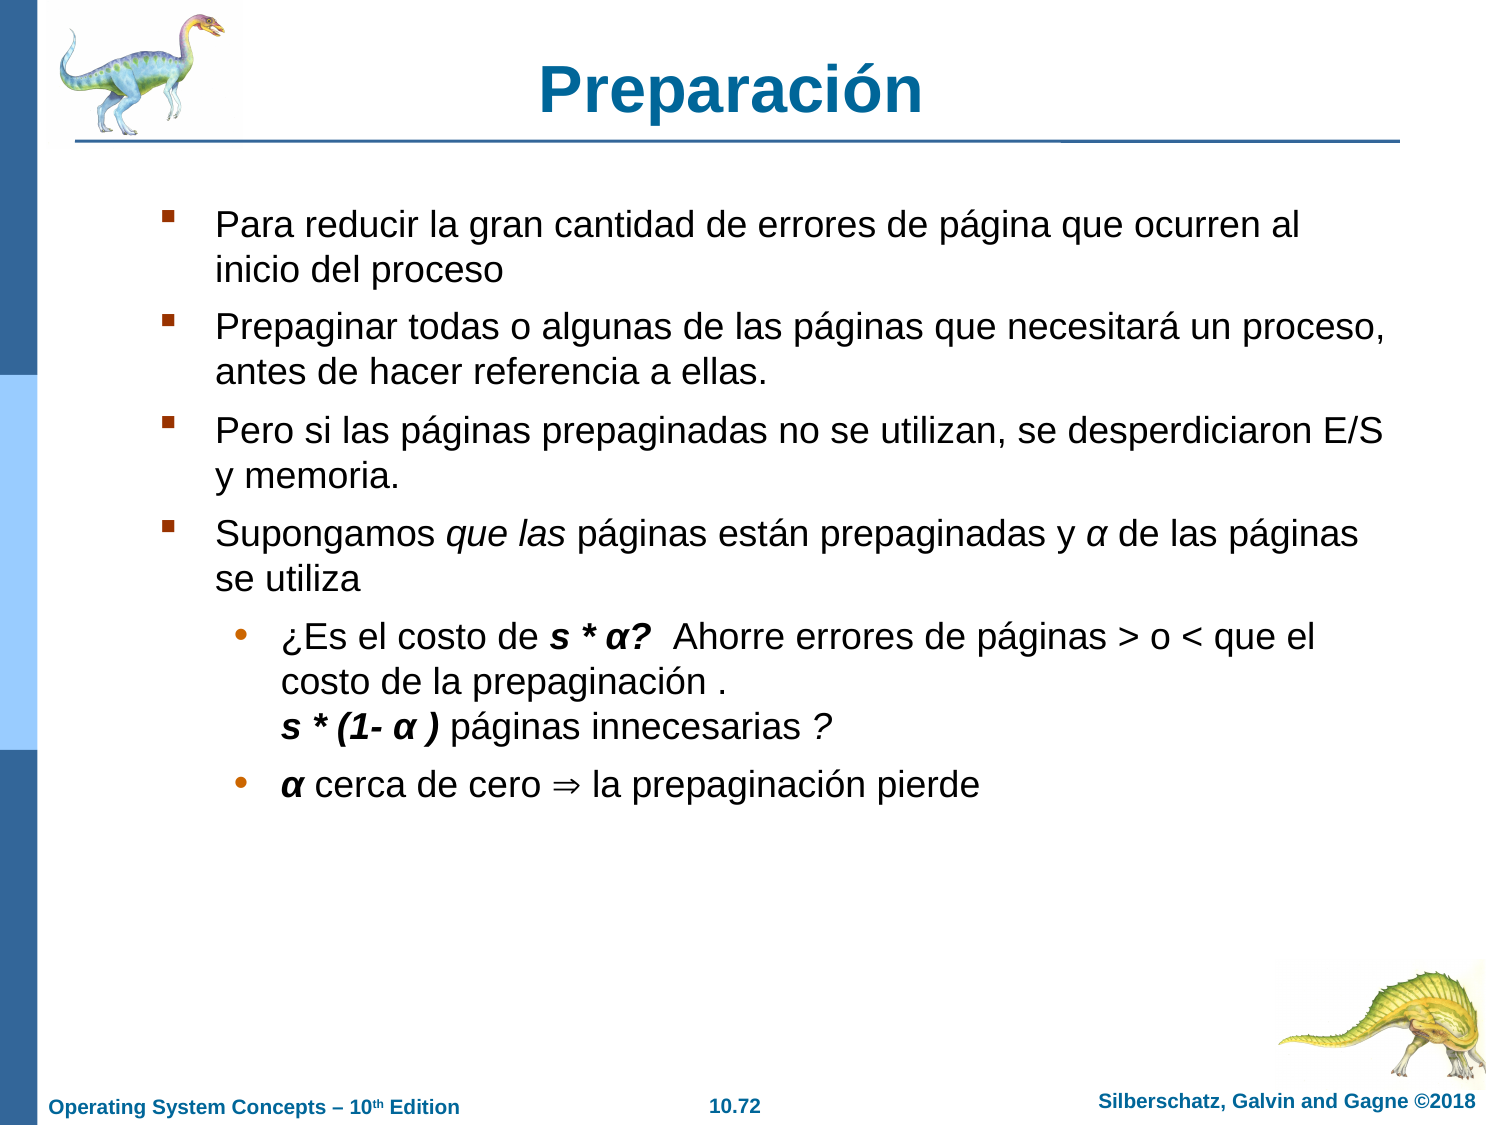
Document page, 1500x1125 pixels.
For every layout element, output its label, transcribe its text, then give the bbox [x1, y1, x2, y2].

list Para reducir la gran cantidad de errores de página que ocurren al inicio del proceso Prepaginar todas o algunas de las páginas que necesitará un proceso, antes de hacer referencia a ellas. Pero si las páginas prepaginadas no se utilizan, se desperdiciaron E/S y memoria. Supongamos que las páginas están prepaginadas y α de las páginas se utiliza ¿Es el costo de s * α? Ahorre errores de páginas > o < que el costo de la prepaginación . s * (1- α ) páginas innecesarias ? α cerca de cero  la prepaginación pierde [143, 191, 1407, 998]
title Preparación [92, 38, 1371, 134]
picture [46, 0, 243, 149]
picture [1275, 959, 1486, 1090]
